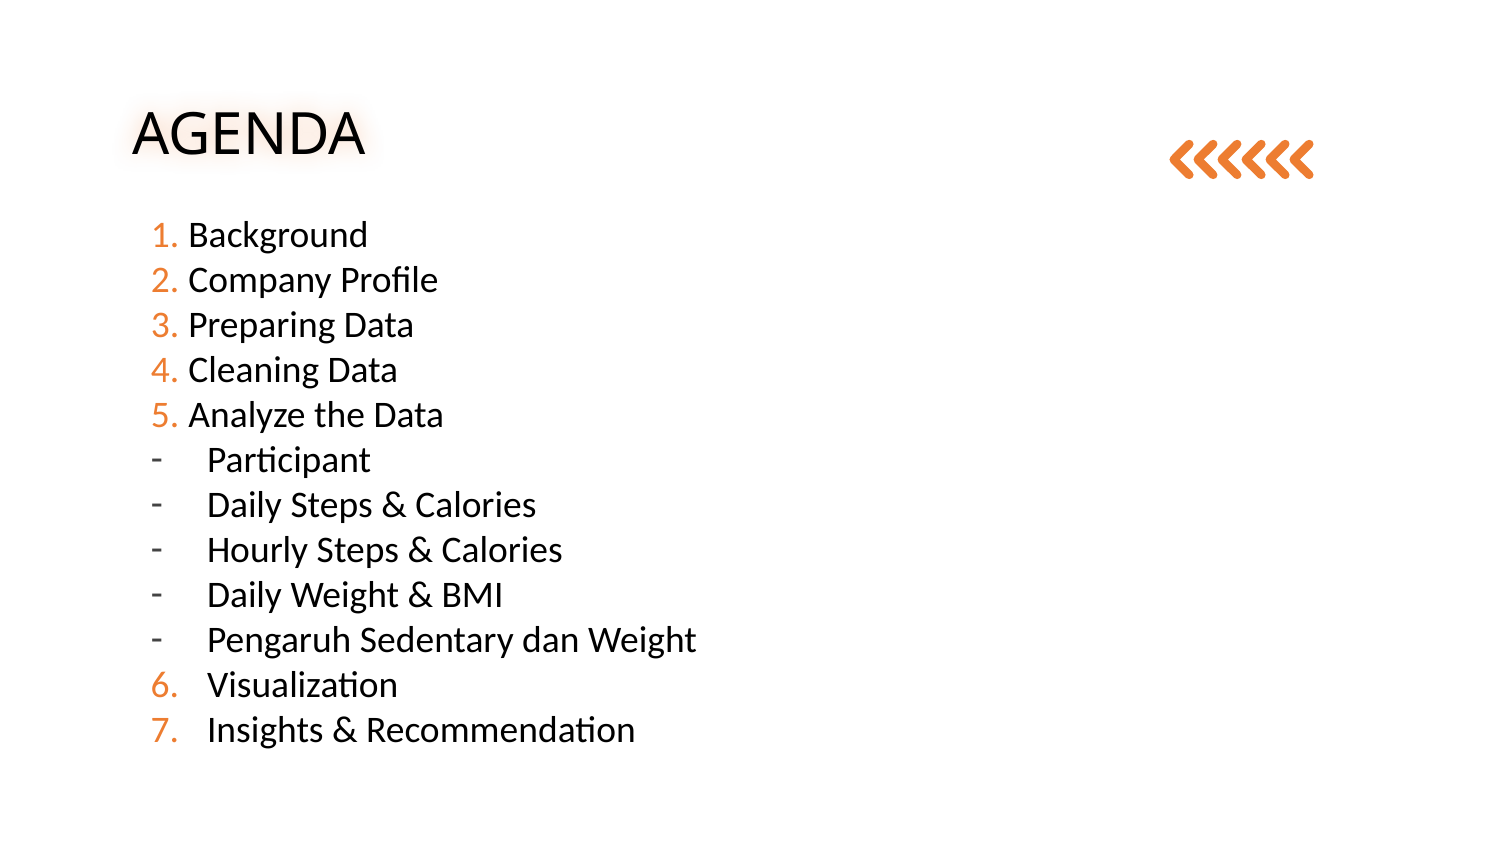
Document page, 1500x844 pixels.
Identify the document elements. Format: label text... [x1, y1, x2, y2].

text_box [1168, 139, 1314, 180]
list Background Company Profile Preparing Data Cleaning Data Analyze the Data Participant Daily Steps & Calories Hourly Steps & Calories Daily Weight & BMI Pengaruh Sedentary dan Weight Visualization Insights & Recommendation [116, 194, 1383, 756]
title AGENDA [116, 88, 1383, 183]
